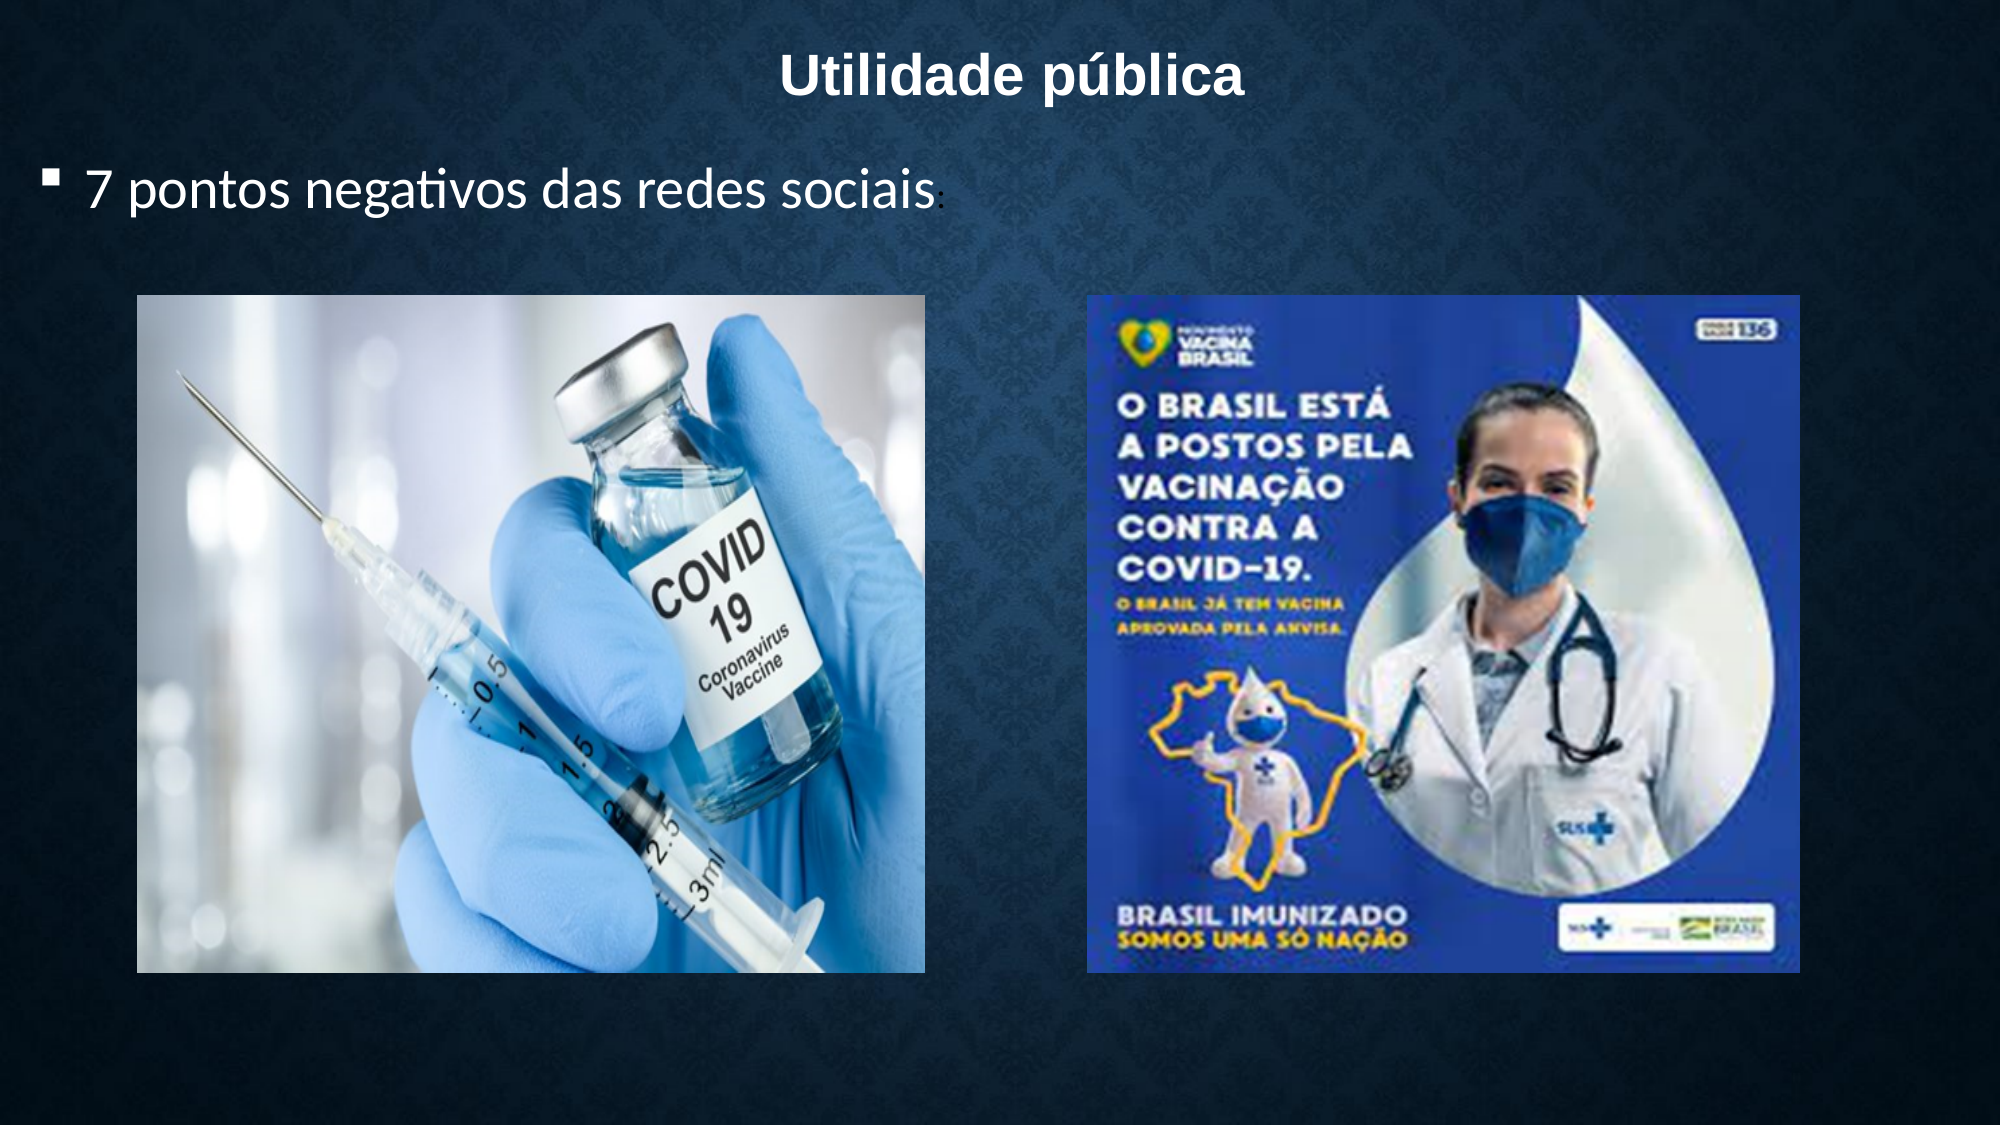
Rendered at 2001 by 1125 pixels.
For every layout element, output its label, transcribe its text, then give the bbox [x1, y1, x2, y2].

title Utilidade pública [99, 37, 1925, 109]
picture [0, 0, 2000, 1125]
list 7 pontos negativos das redes sociais: [37, 149, 1925, 221]
